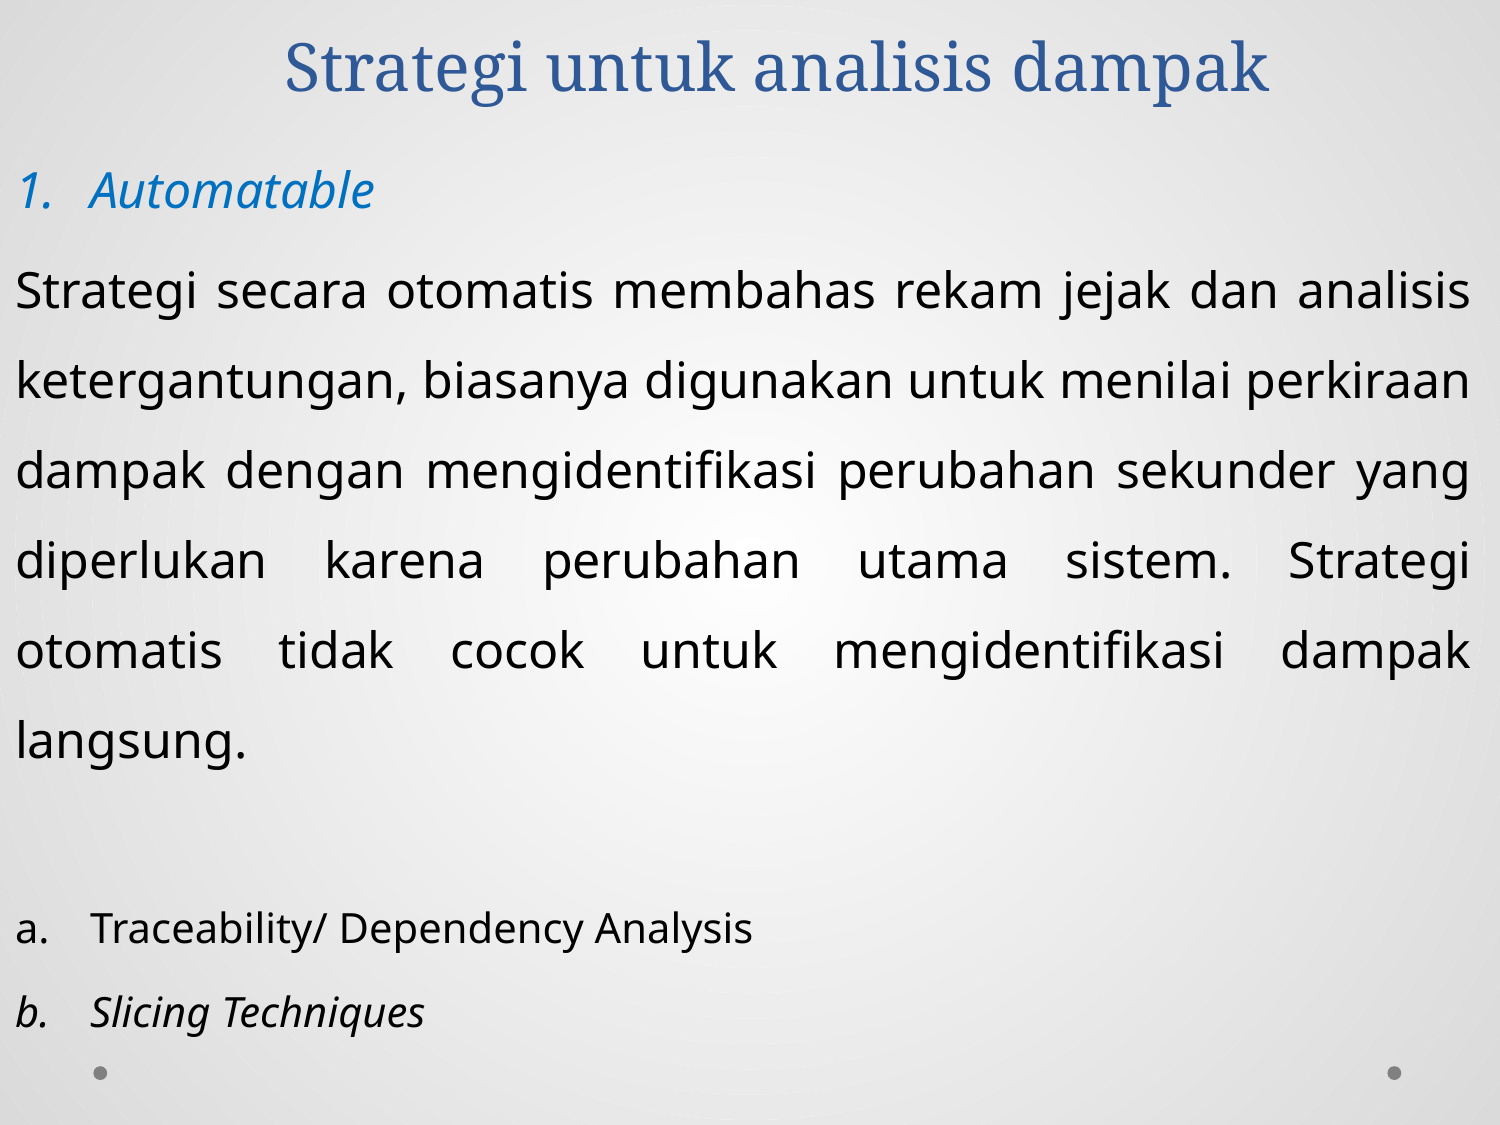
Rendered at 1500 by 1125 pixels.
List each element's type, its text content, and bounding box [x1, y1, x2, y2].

title Strategi untuk analisis dampak [50, 0, 1475, 113]
list Automatable Strategi secara otomatis membahas rekam jejak dan analisis ketergantungan, biasanya digunakan untuk menilai perkiraan dampak dengan mengidentifikasi perubahan sekunder yang diperlukan karena perubahan utama sistem. Strategi otomatis tidak cocok untuk mengidentifikasi dampak langsung. Traceability/ Dependency Analysis Slicing Techniques [0, 121, 1488, 1125]
